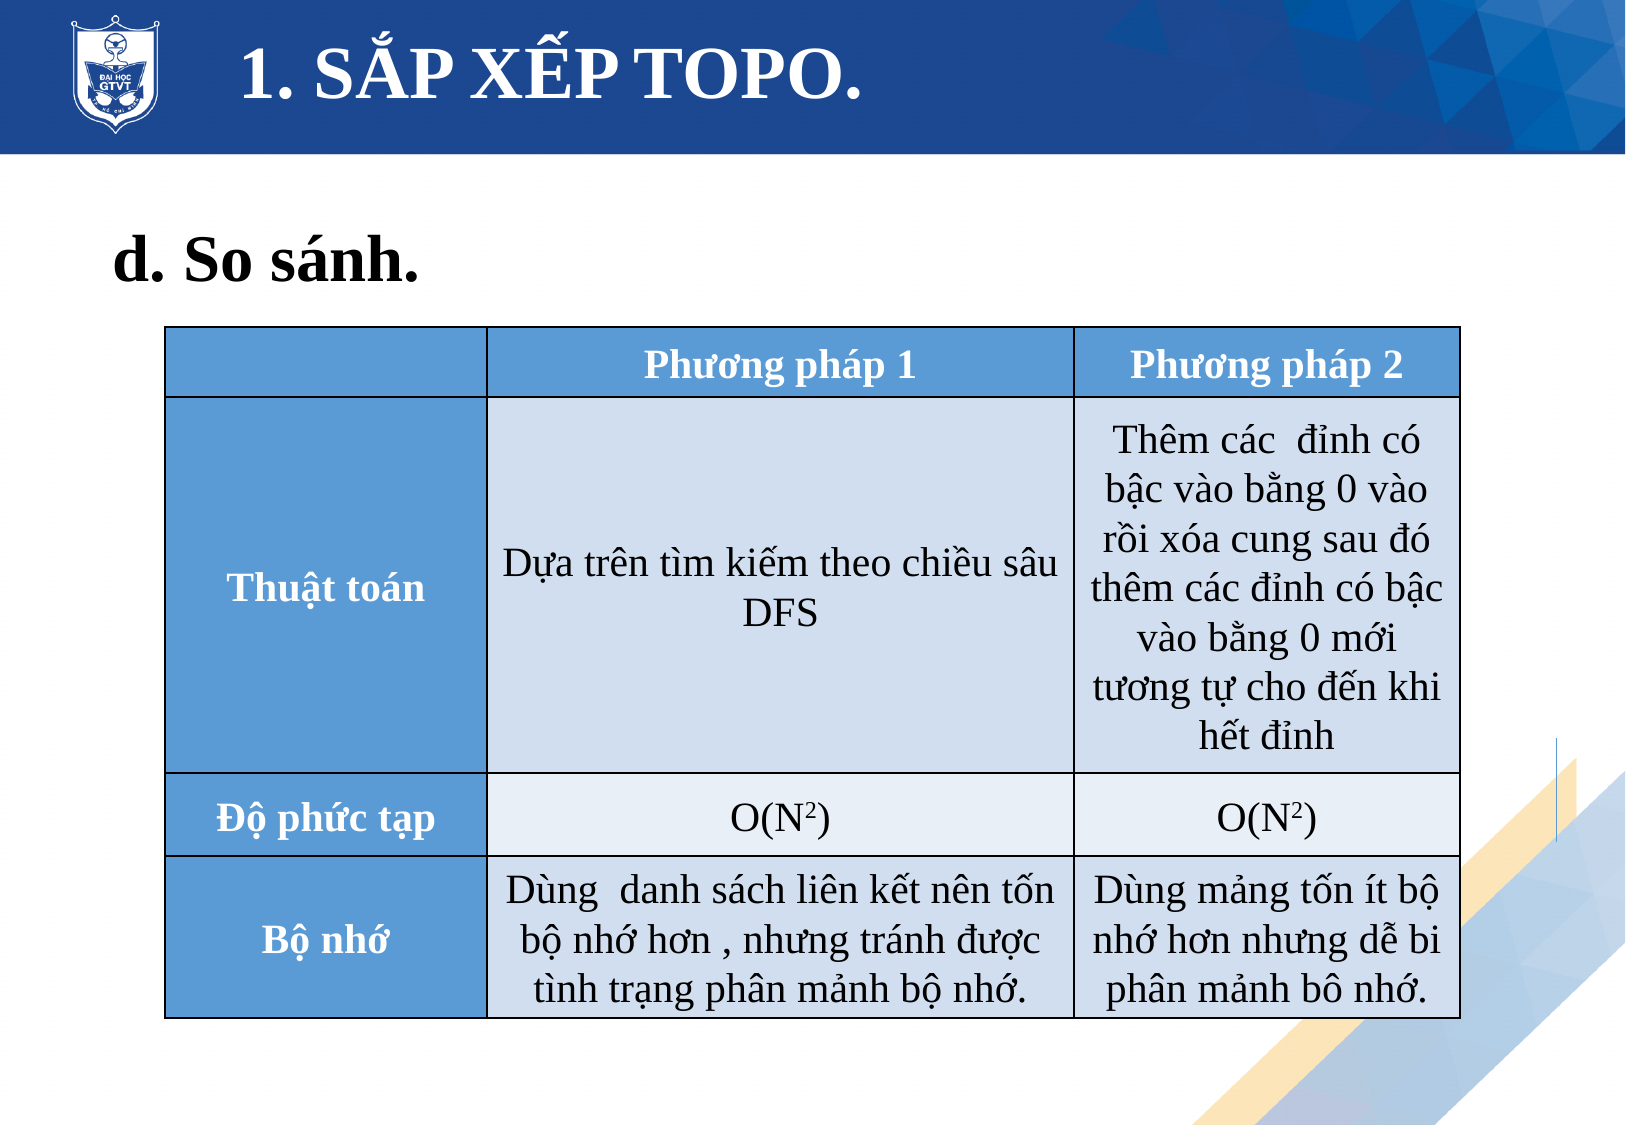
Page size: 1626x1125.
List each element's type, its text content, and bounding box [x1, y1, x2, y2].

table_header [166, 328, 486, 396]
table_header Phương pháp 1 [488, 328, 1073, 396]
table_cell Dùng danh sách liên kết nên tốn bộ nhớ hơn , nhưng tránh được tình trạng phân mảnh bộ nhớ. [488, 857, 1073, 1017]
title 1. SẮP XẾP TOPO. [223, 0, 1625, 184]
table_cell Dùng mảng tốn ít bộ nhớ hơn nhưng dễ bi phân mảnh bô nhớ. [1075, 857, 1459, 1017]
text_box d. So sánh. [98, 206, 436, 302]
table_cell O(N2) [488, 774, 1073, 855]
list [71, 15, 162, 134]
table_cell Độ phức tạp [166, 774, 486, 855]
table_cell Thuật toán [166, 398, 486, 772]
table_cell Dựa trên tìm kiếm theo chiều sâu DFS [488, 398, 1073, 772]
table_cell Bộ nhớ [166, 857, 486, 1017]
table_header Phương pháp 2 [1075, 328, 1459, 396]
picture [0, 0, 1626, 1125]
table_cell Thêm các đỉnh có bậc vào bằng 0 vào rồi xóa cung sau đó thêm các đỉnh có bậc vào bằng 0 mới tương tự cho đến khi hết đỉnh [1075, 398, 1459, 772]
table_cell O(N2) [1075, 774, 1459, 855]
